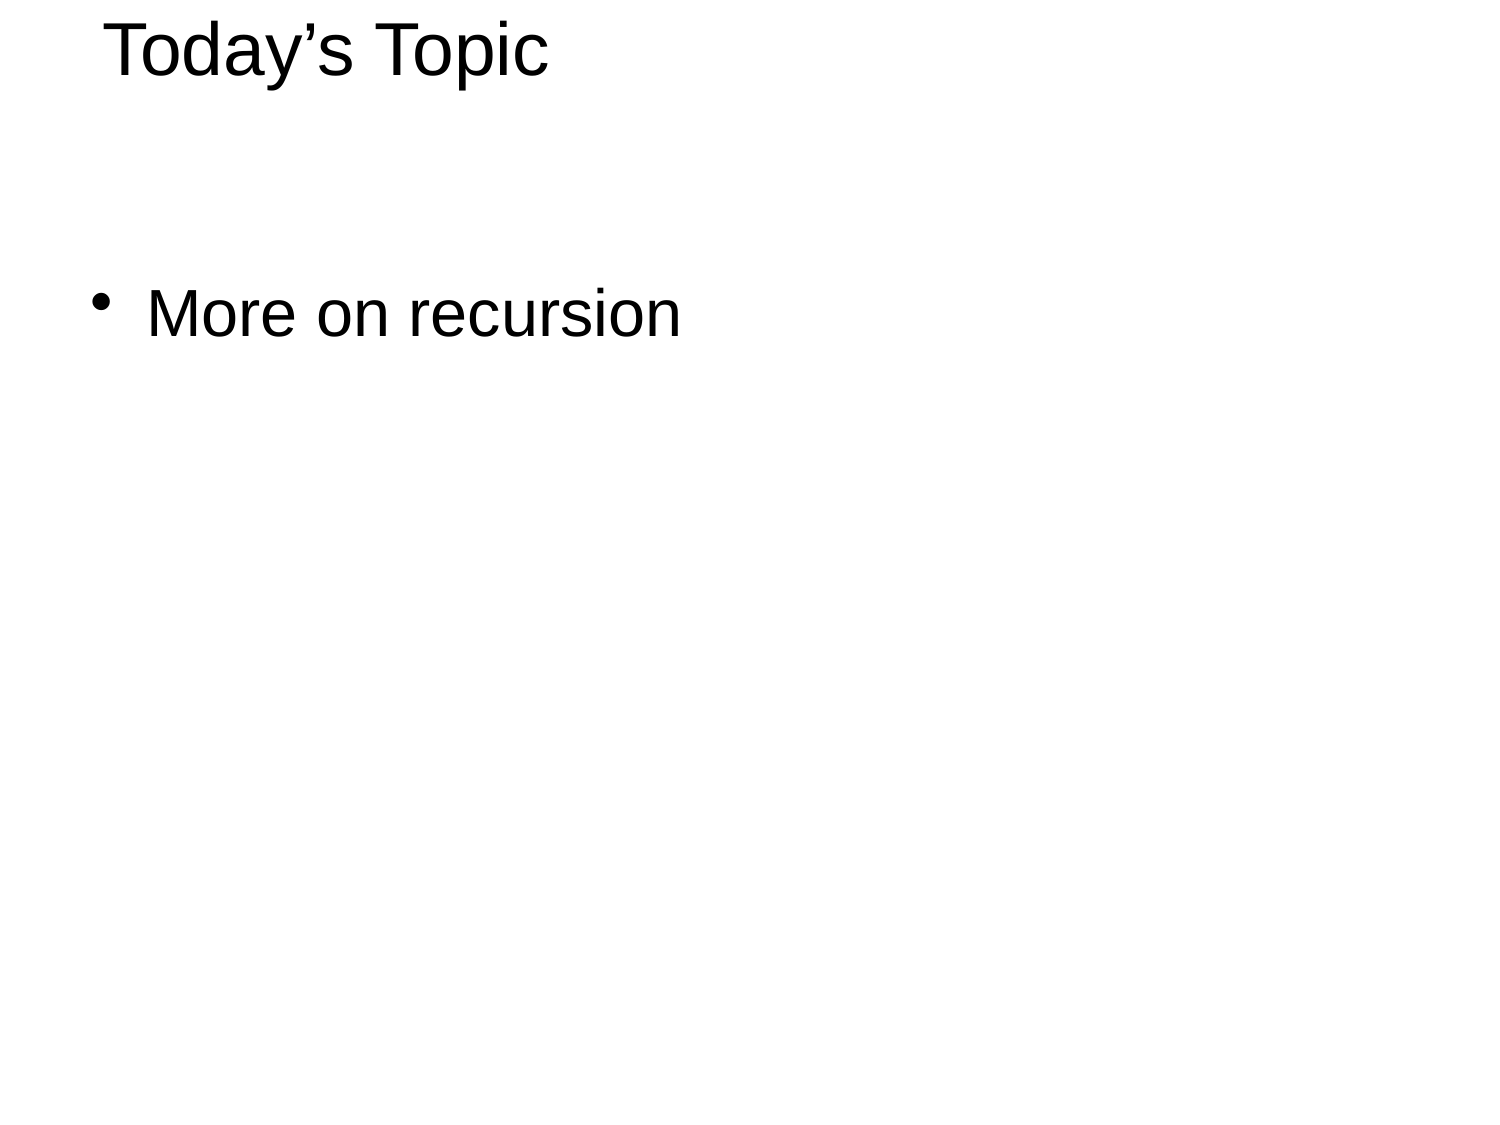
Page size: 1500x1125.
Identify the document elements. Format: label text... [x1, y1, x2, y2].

list More on recursion [75, 262, 1425, 1005]
title Today’s Topic [87, 20, 1413, 71]
